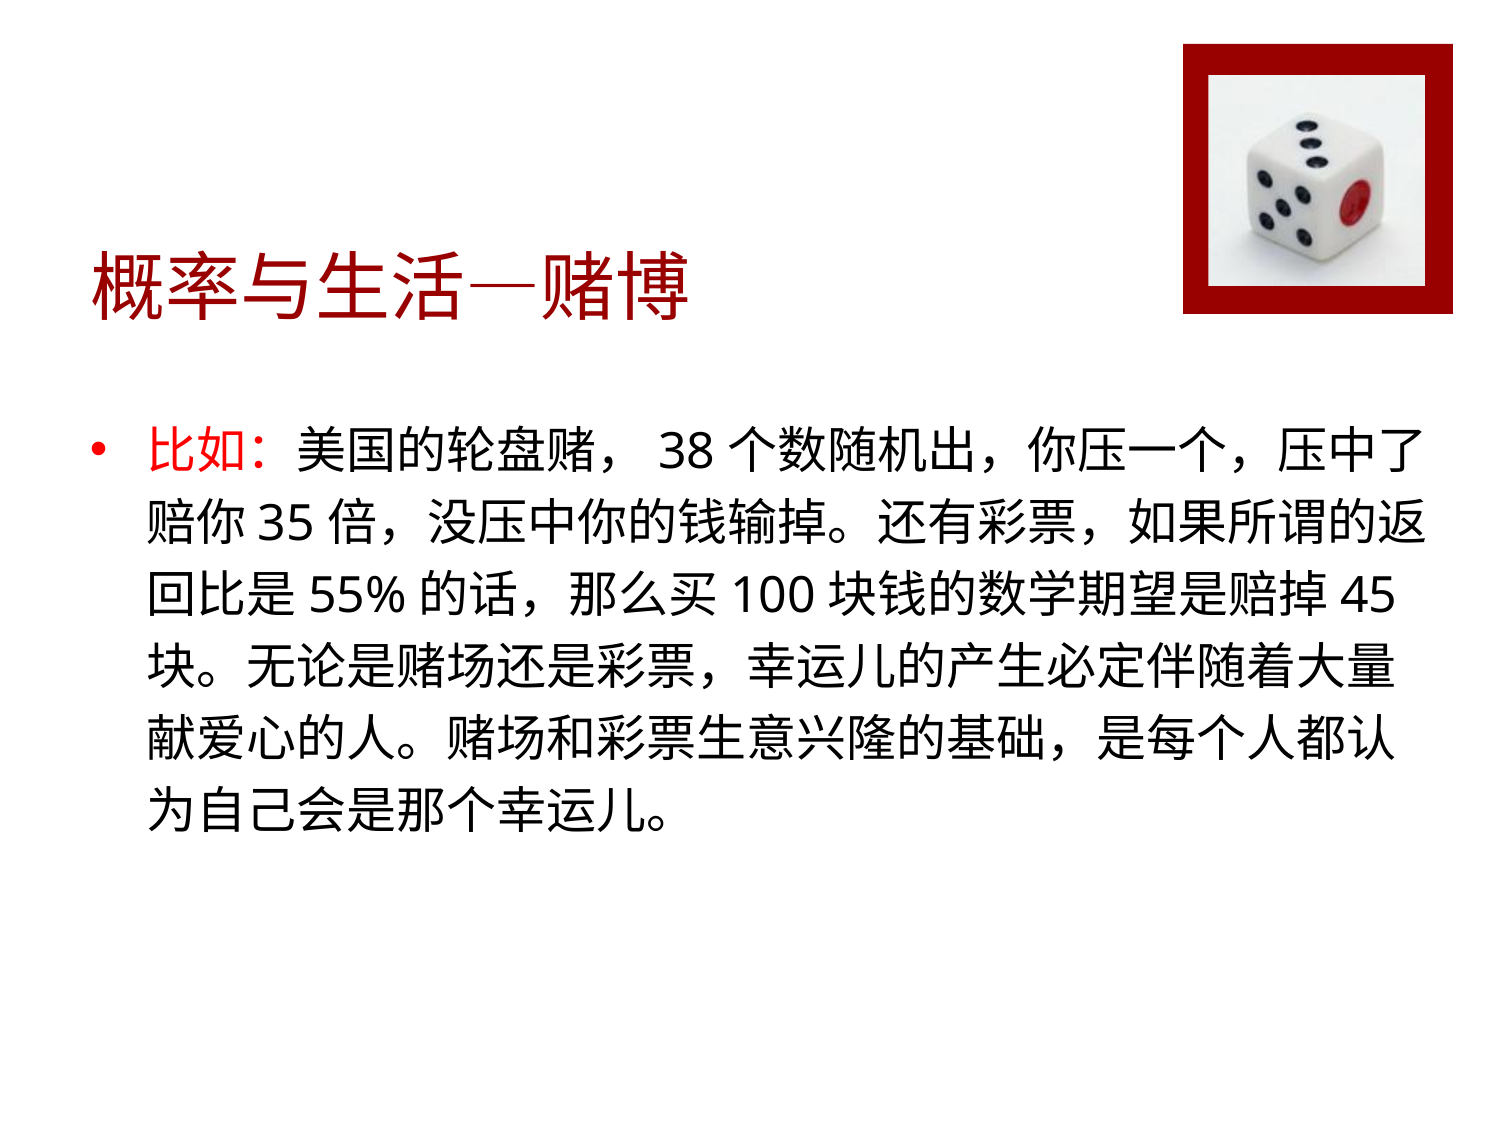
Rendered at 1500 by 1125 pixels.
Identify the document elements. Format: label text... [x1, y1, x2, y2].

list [1207, 74, 1426, 286]
text_box 比如：美国的轮盘赌，38个数随机出，你压一个，压中了赔你35倍，没压中你的钱输掉。还有彩票，如果所谓的返回比是55%的话，那么买100块钱的数学期望是赔掉45块。无论是赌场还是彩票，幸运儿的产生必定伴随着大量献爱心的人。赌场和彩票生意兴隆的基础，是每个人都认为自己会是那个幸运儿。 [75, 399, 1448, 846]
title 概率与生活—赌博 [75, 149, 1143, 338]
